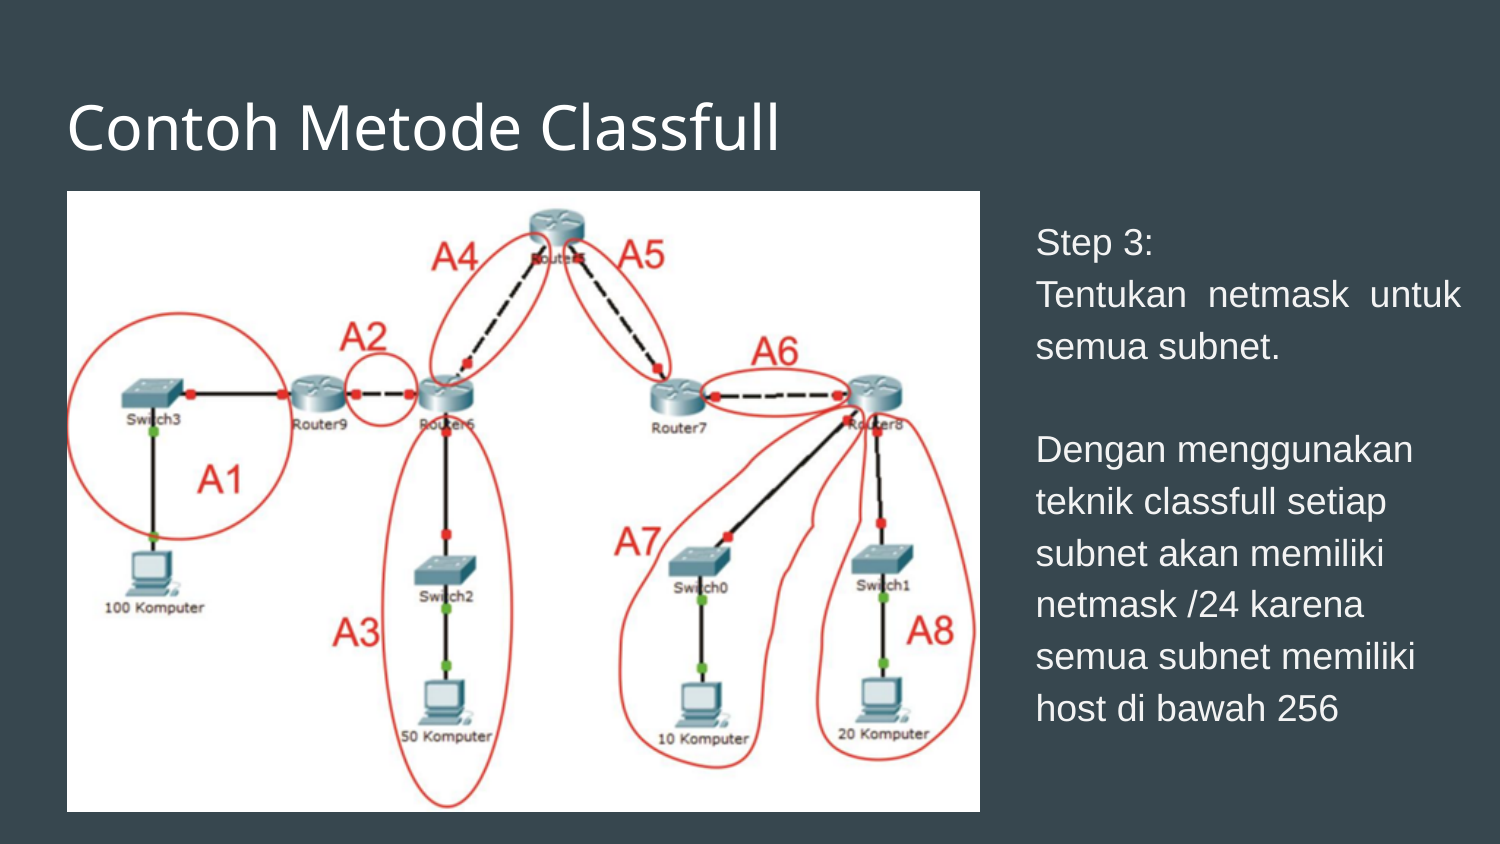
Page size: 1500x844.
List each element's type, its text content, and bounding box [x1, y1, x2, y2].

title Contoh Metode Classfull [51, 72, 1449, 167]
list Step 3: Tentukan netmask untuk semua subnet. Dengan menggunakan teknik classfull setiap subnet akan memiliki netmask /24 karena semua subnet memiliki host di bawah 256 [1020, 196, 1477, 807]
picture [66, 191, 980, 812]
